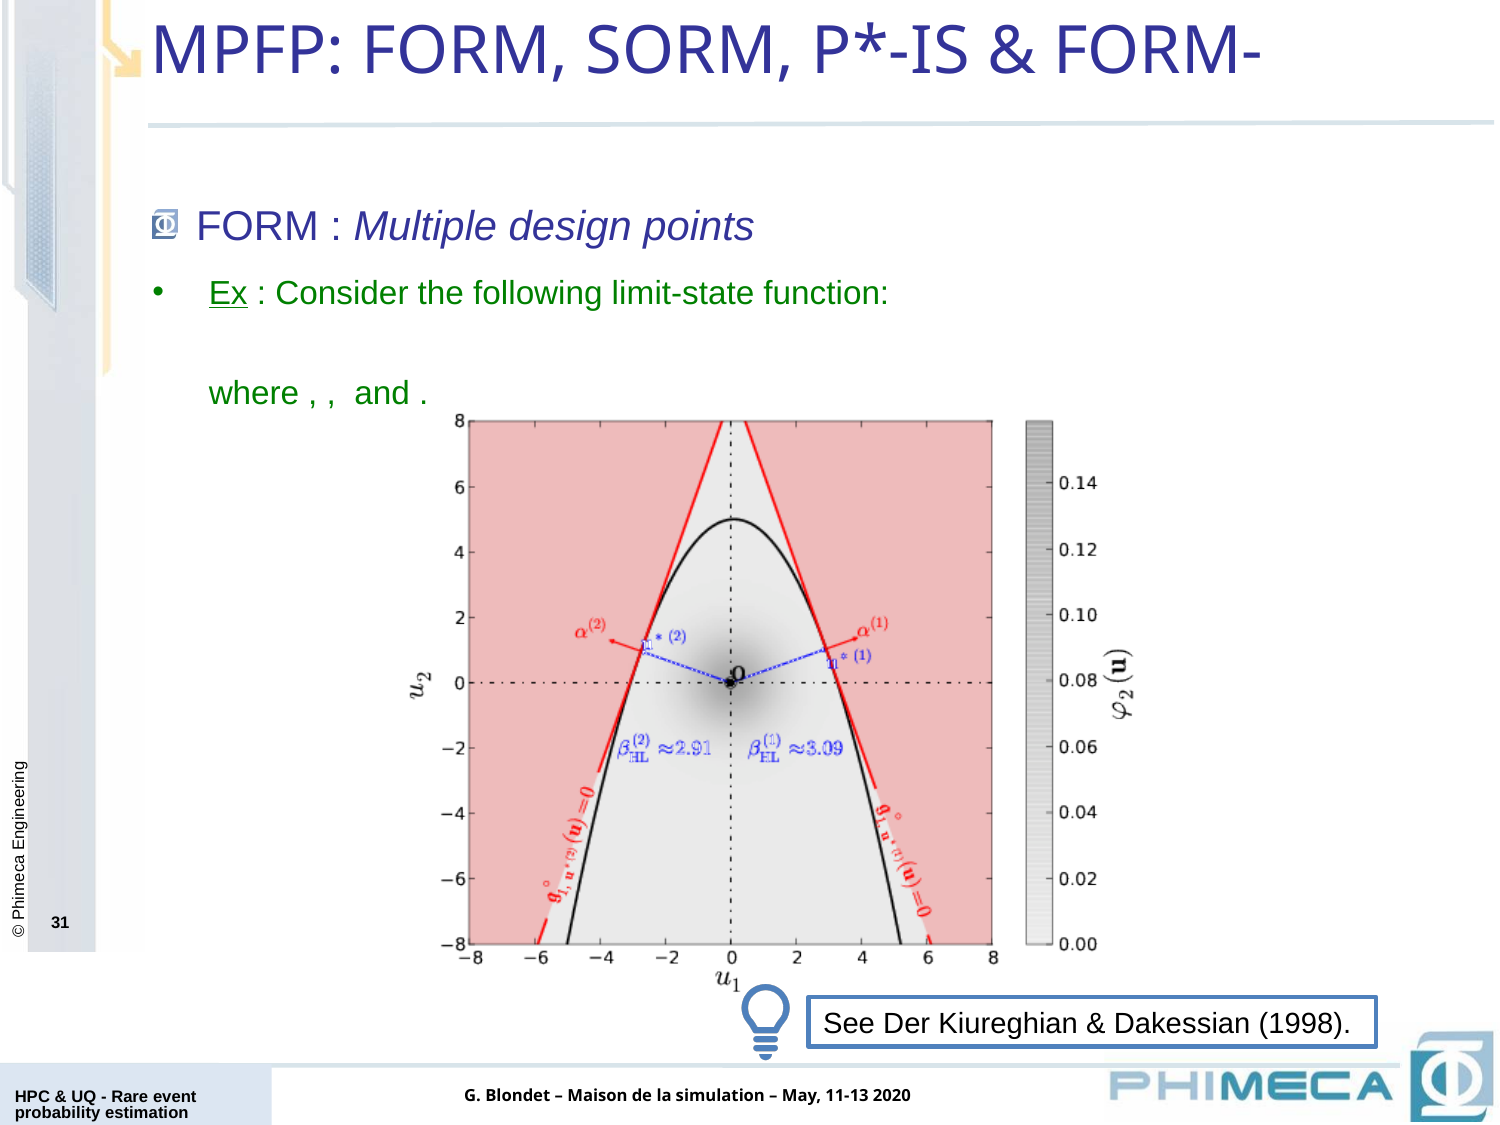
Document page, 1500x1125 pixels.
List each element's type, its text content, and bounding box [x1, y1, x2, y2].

picture [152, 209, 178, 239]
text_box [722, 978, 1377, 1066]
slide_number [272, 1065, 1105, 1125]
footer HPC & UQ - Rare event probability estimation [0, 1065, 272, 1125]
picture [1105, 1022, 1500, 1122]
picture [2, 0, 145, 952]
picture [346, 355, 1214, 1010]
slide_number 31 [21, 891, 99, 952]
